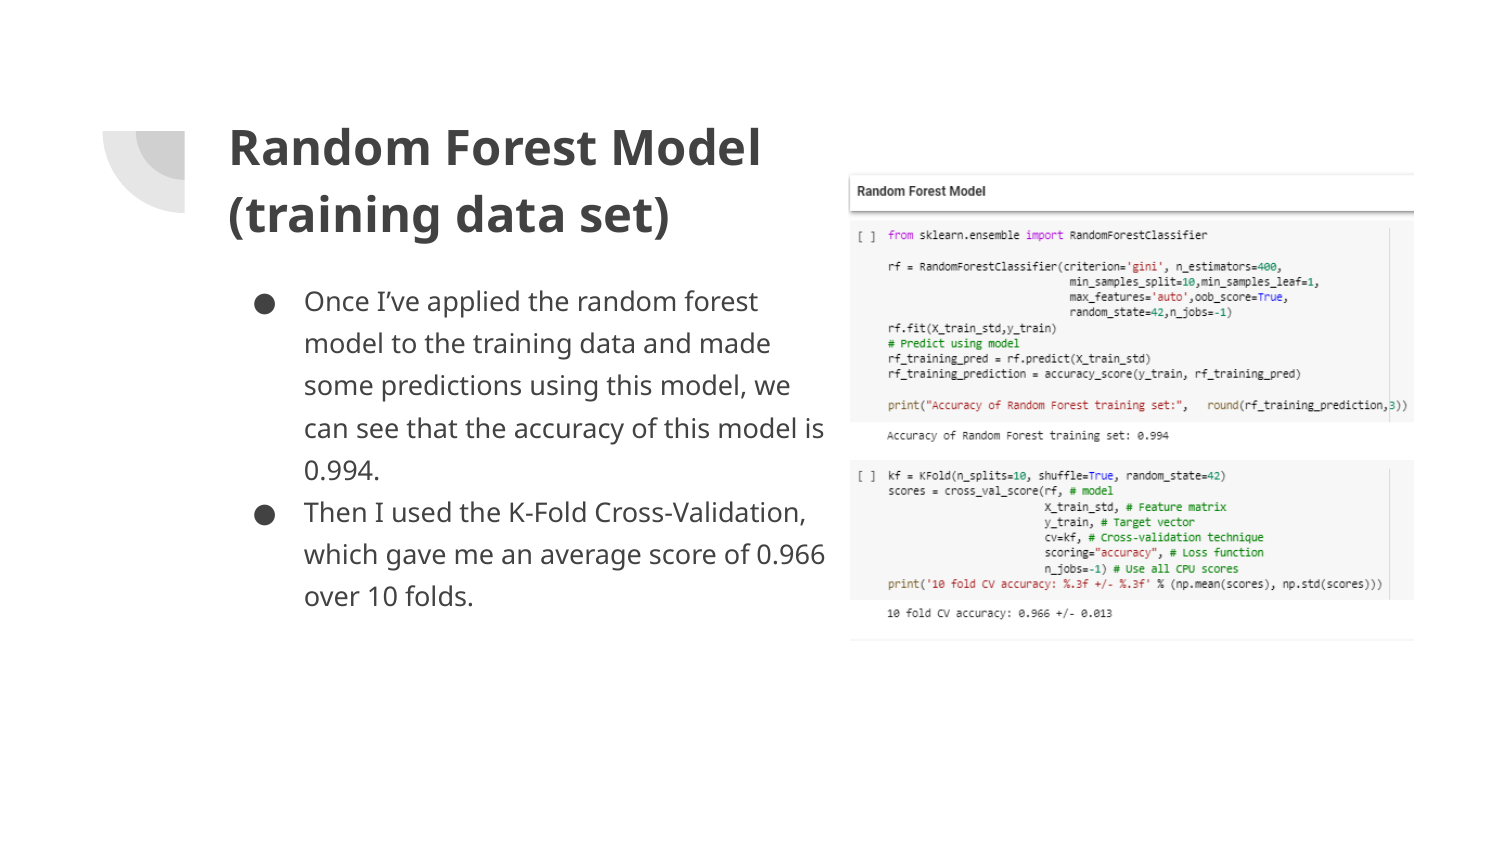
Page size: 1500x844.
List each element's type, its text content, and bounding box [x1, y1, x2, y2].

title Random Forest Model (training data set) [213, 98, 1368, 262]
list Once I’ve applied the random forest model to the training data and made some predictions using this model, we can see that the accuracy of this model is 0.994. Then I used the K-Fold Cross-Validation, which gave me an average score of 0.966 over 10 folds. [213, 262, 853, 680]
picture [848, 171, 1414, 642]
